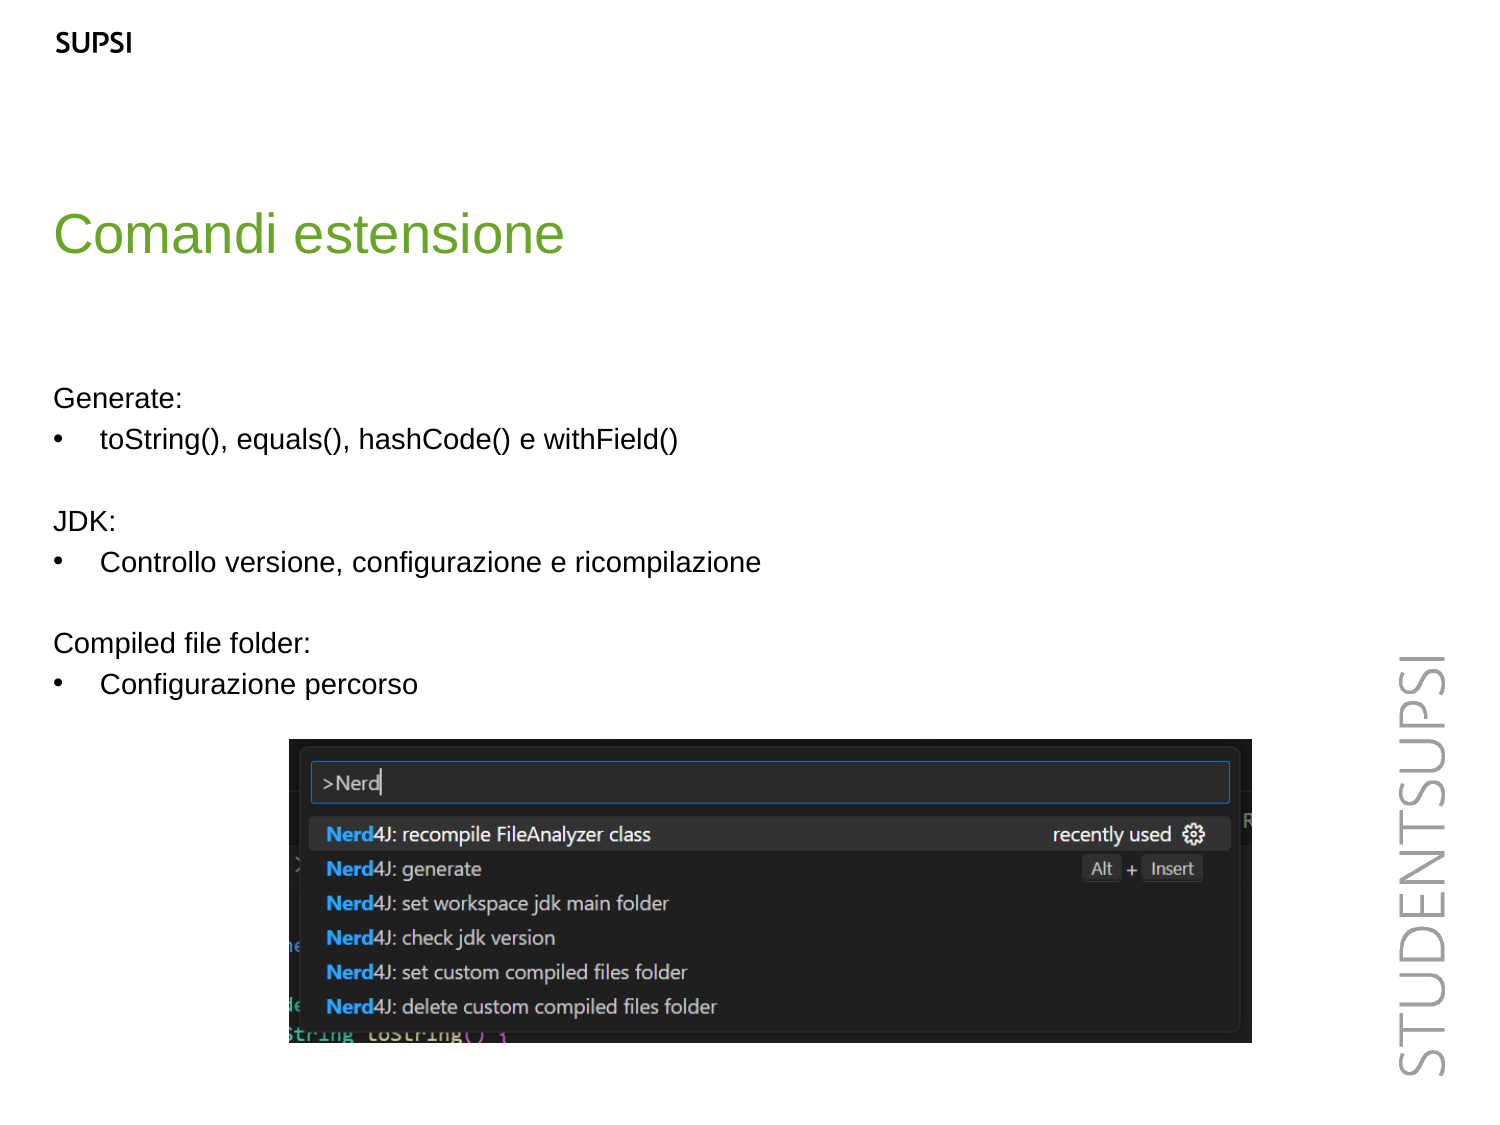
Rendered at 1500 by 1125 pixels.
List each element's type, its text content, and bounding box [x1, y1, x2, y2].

list Comandi estensione [53, 197, 1341, 350]
picture [56, 30, 134, 53]
list Generate: toString(), equals(), hashCode() e withField() JDK: Controllo versione, configurazione e ricompilazione Compiled file folder: Configurazione percorso [53, 379, 845, 1077]
picture [289, 739, 1253, 1044]
picture [1399, 657, 1445, 1076]
